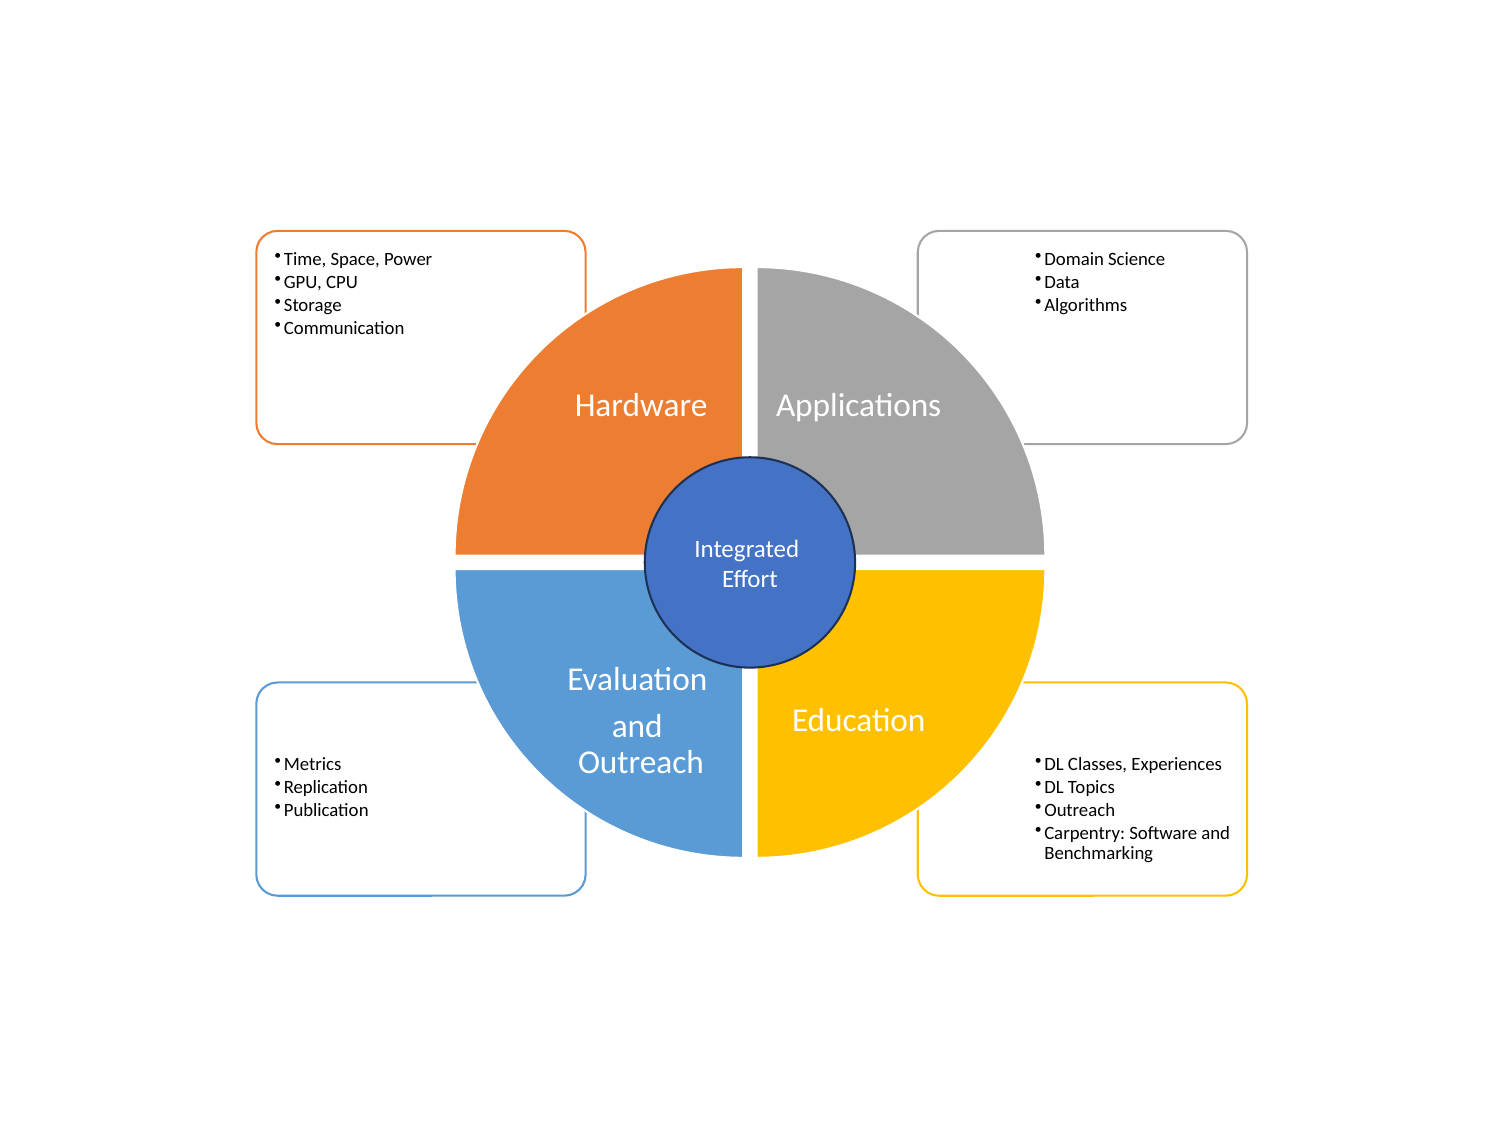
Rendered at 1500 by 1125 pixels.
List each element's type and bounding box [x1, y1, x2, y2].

text_box [249, 229, 1250, 896]
